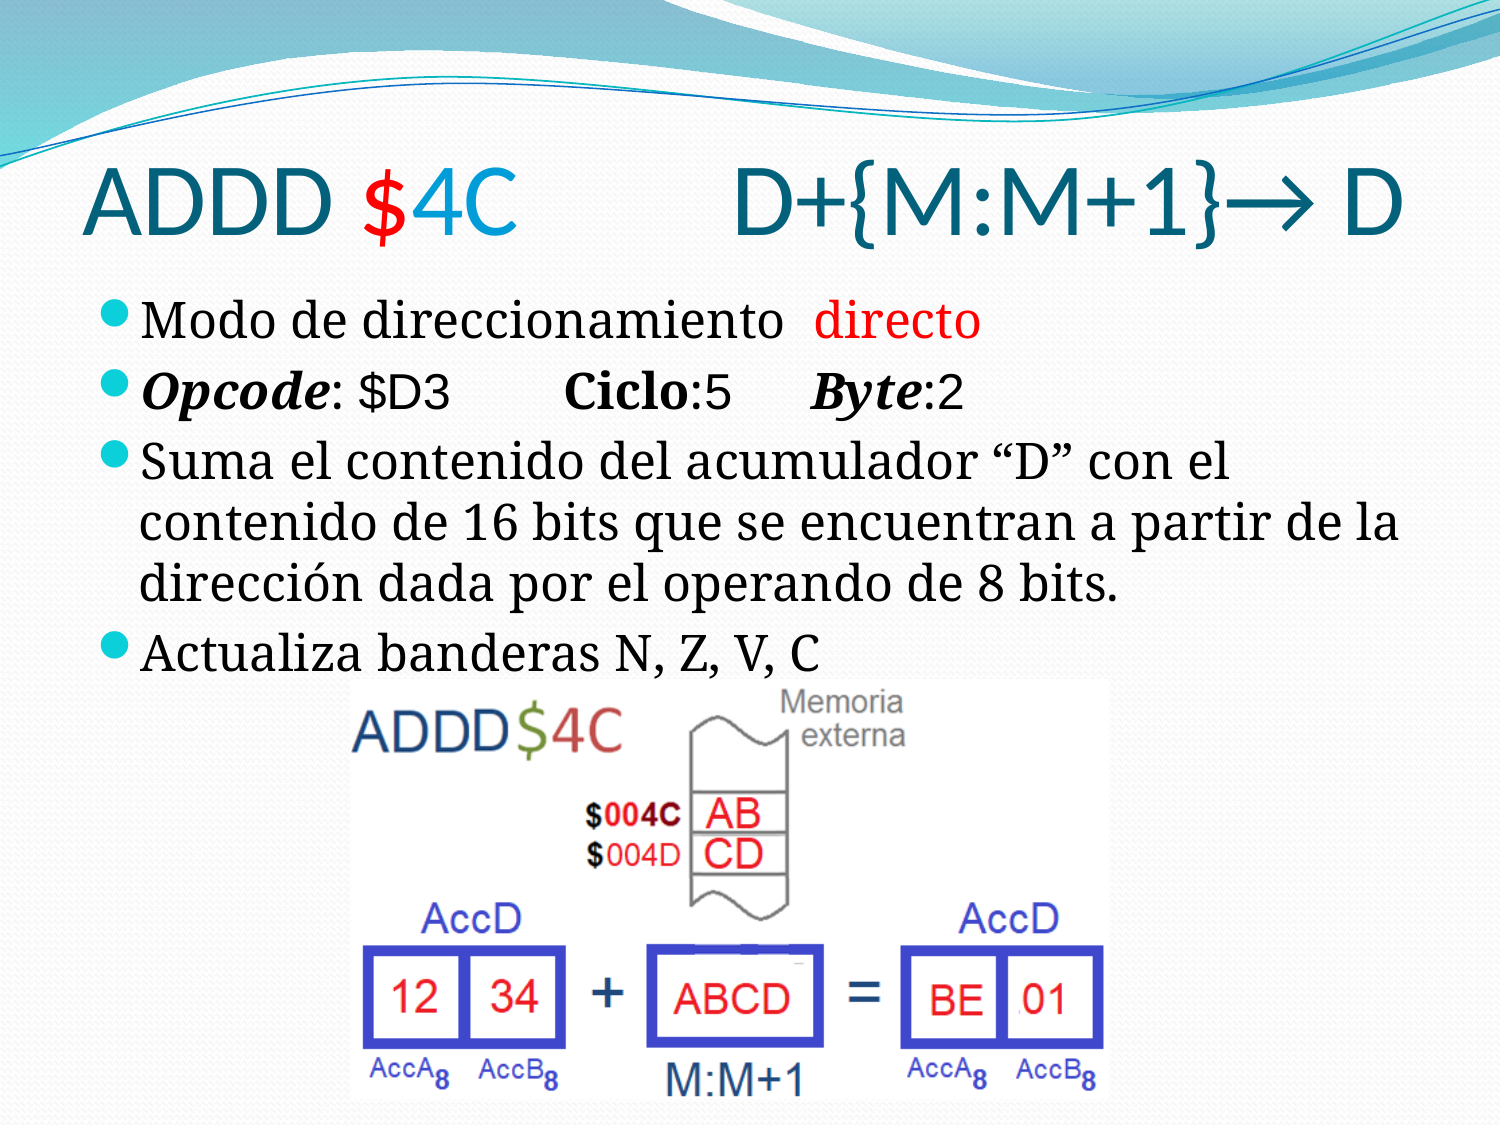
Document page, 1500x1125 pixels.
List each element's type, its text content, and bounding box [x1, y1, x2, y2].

list Modo de direccionamiento directo Opcode: $D3 Ciclo:5 Byte:2 Suma el contenido del acumulador “D” con el contenido de 16 bits que se encuentran a partir de la dirección dada por el operando de 8 bits. Actualiza banderas N, Z, V, C [82, 281, 1432, 692]
title ADDD $4C D+{M:M+1}→ D [82, 46, 1432, 257]
picture [351, 679, 1109, 1099]
